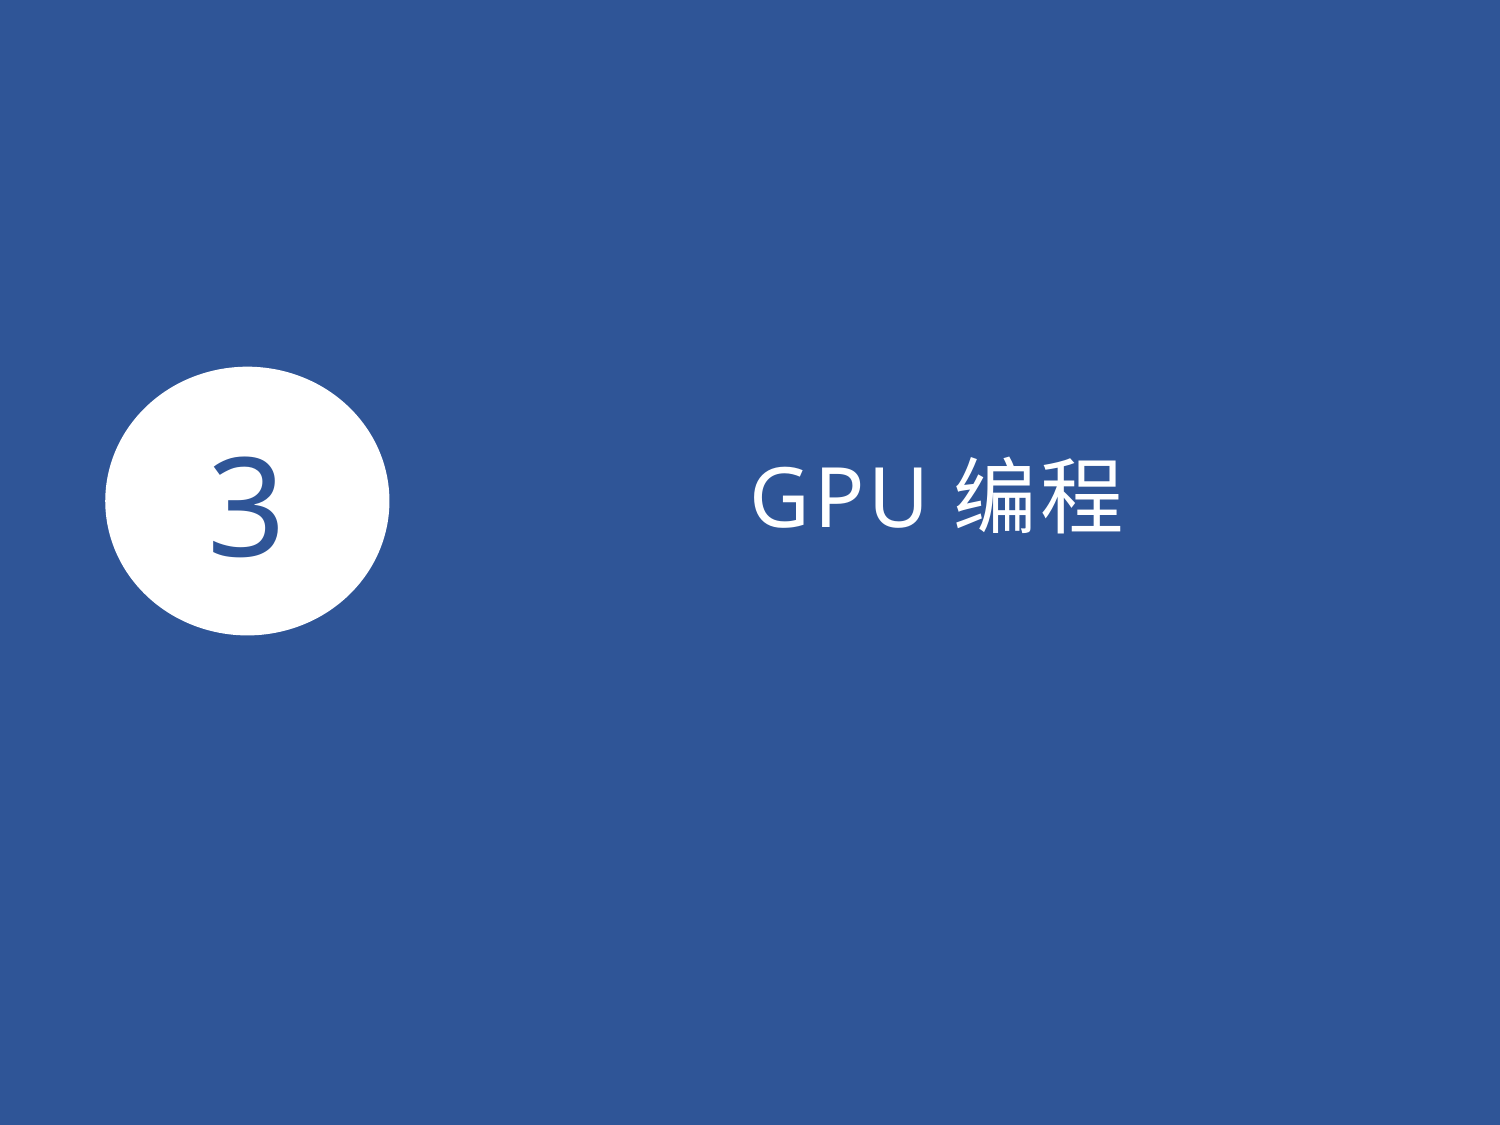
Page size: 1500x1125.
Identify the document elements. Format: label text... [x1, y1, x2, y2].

list GPU编程 [422, 431, 1451, 571]
list 3 [103, 365, 392, 637]
